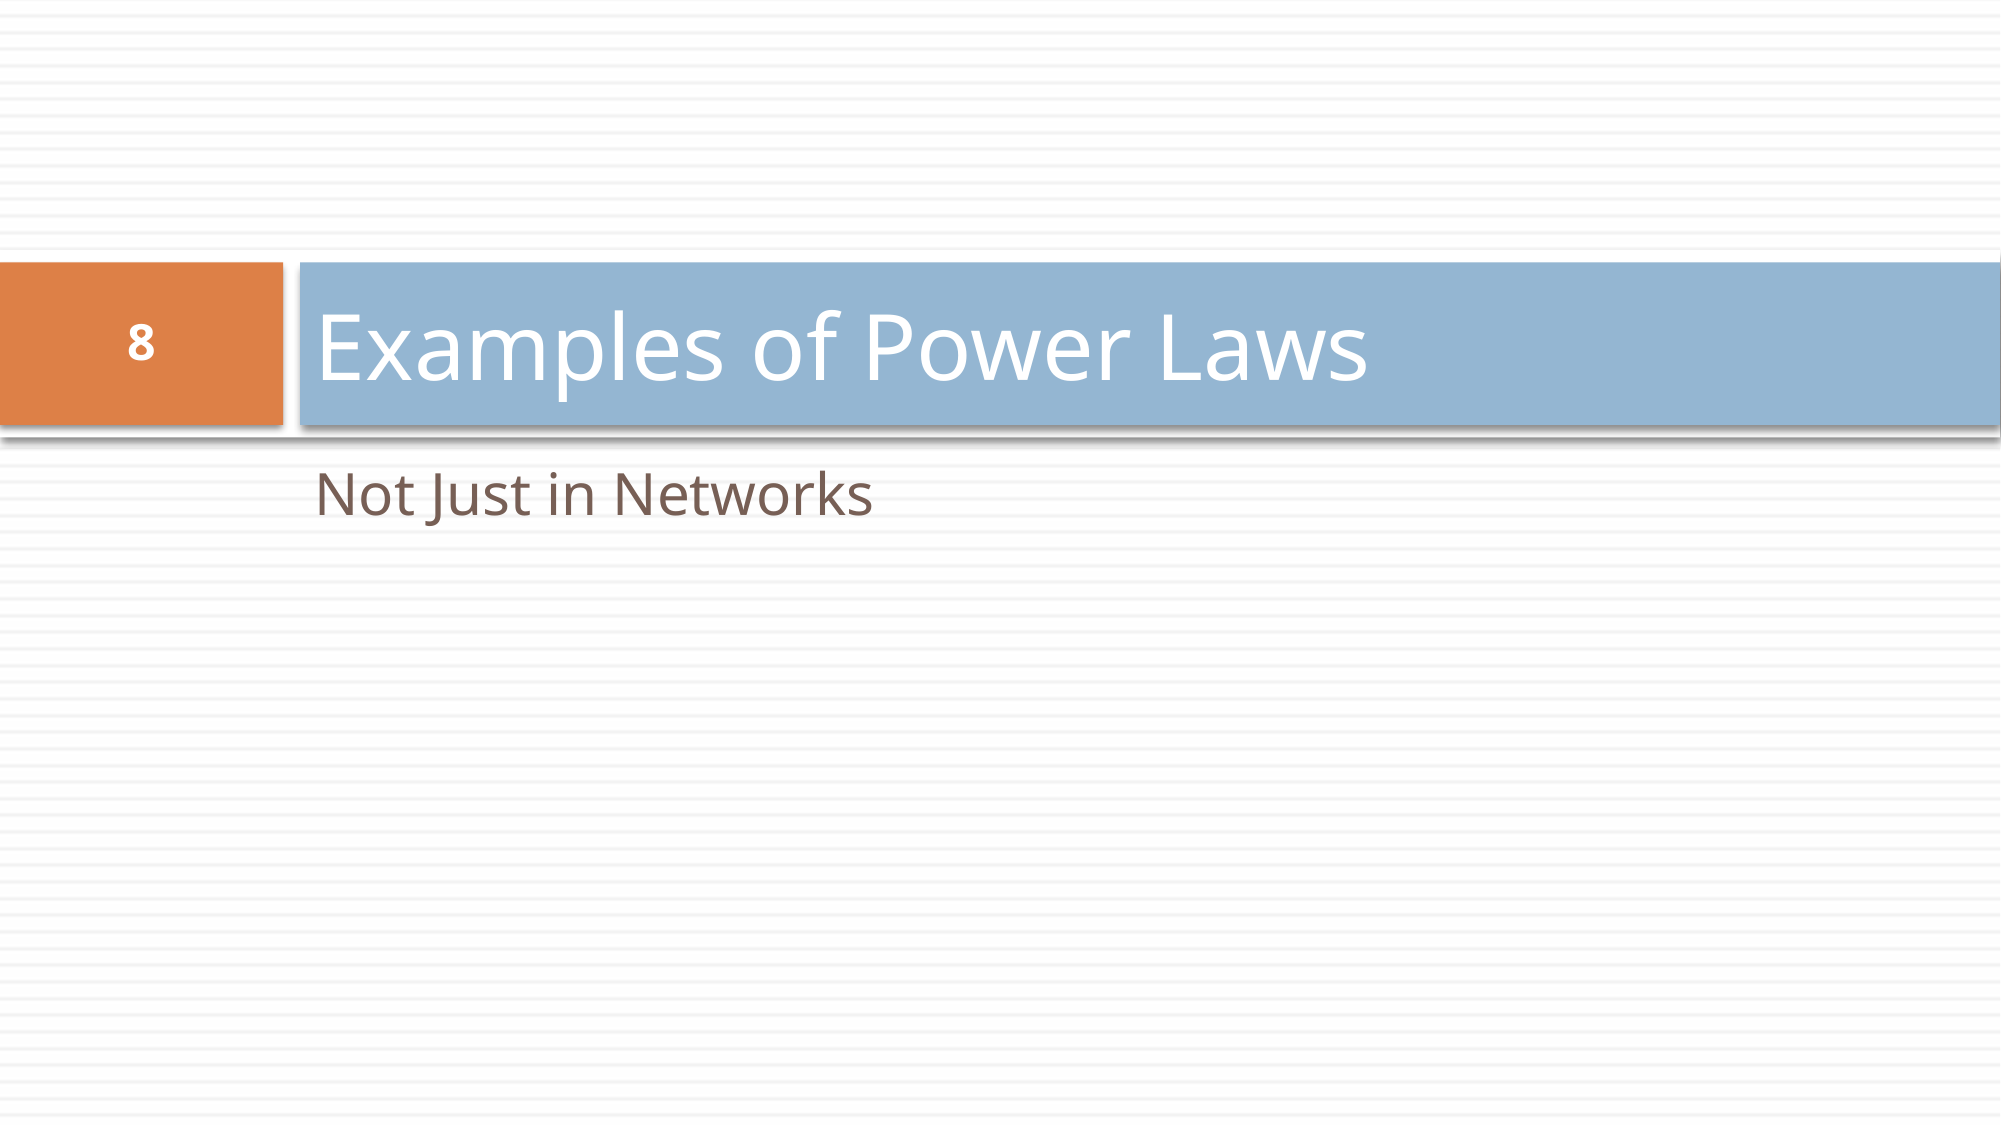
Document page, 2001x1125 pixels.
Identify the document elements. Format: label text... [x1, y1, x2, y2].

slide_number 8 [0, 287, 284, 403]
list Not Just in Networks [300, 450, 1858, 725]
title Examples of Power Laws [300, 262, 1967, 425]
